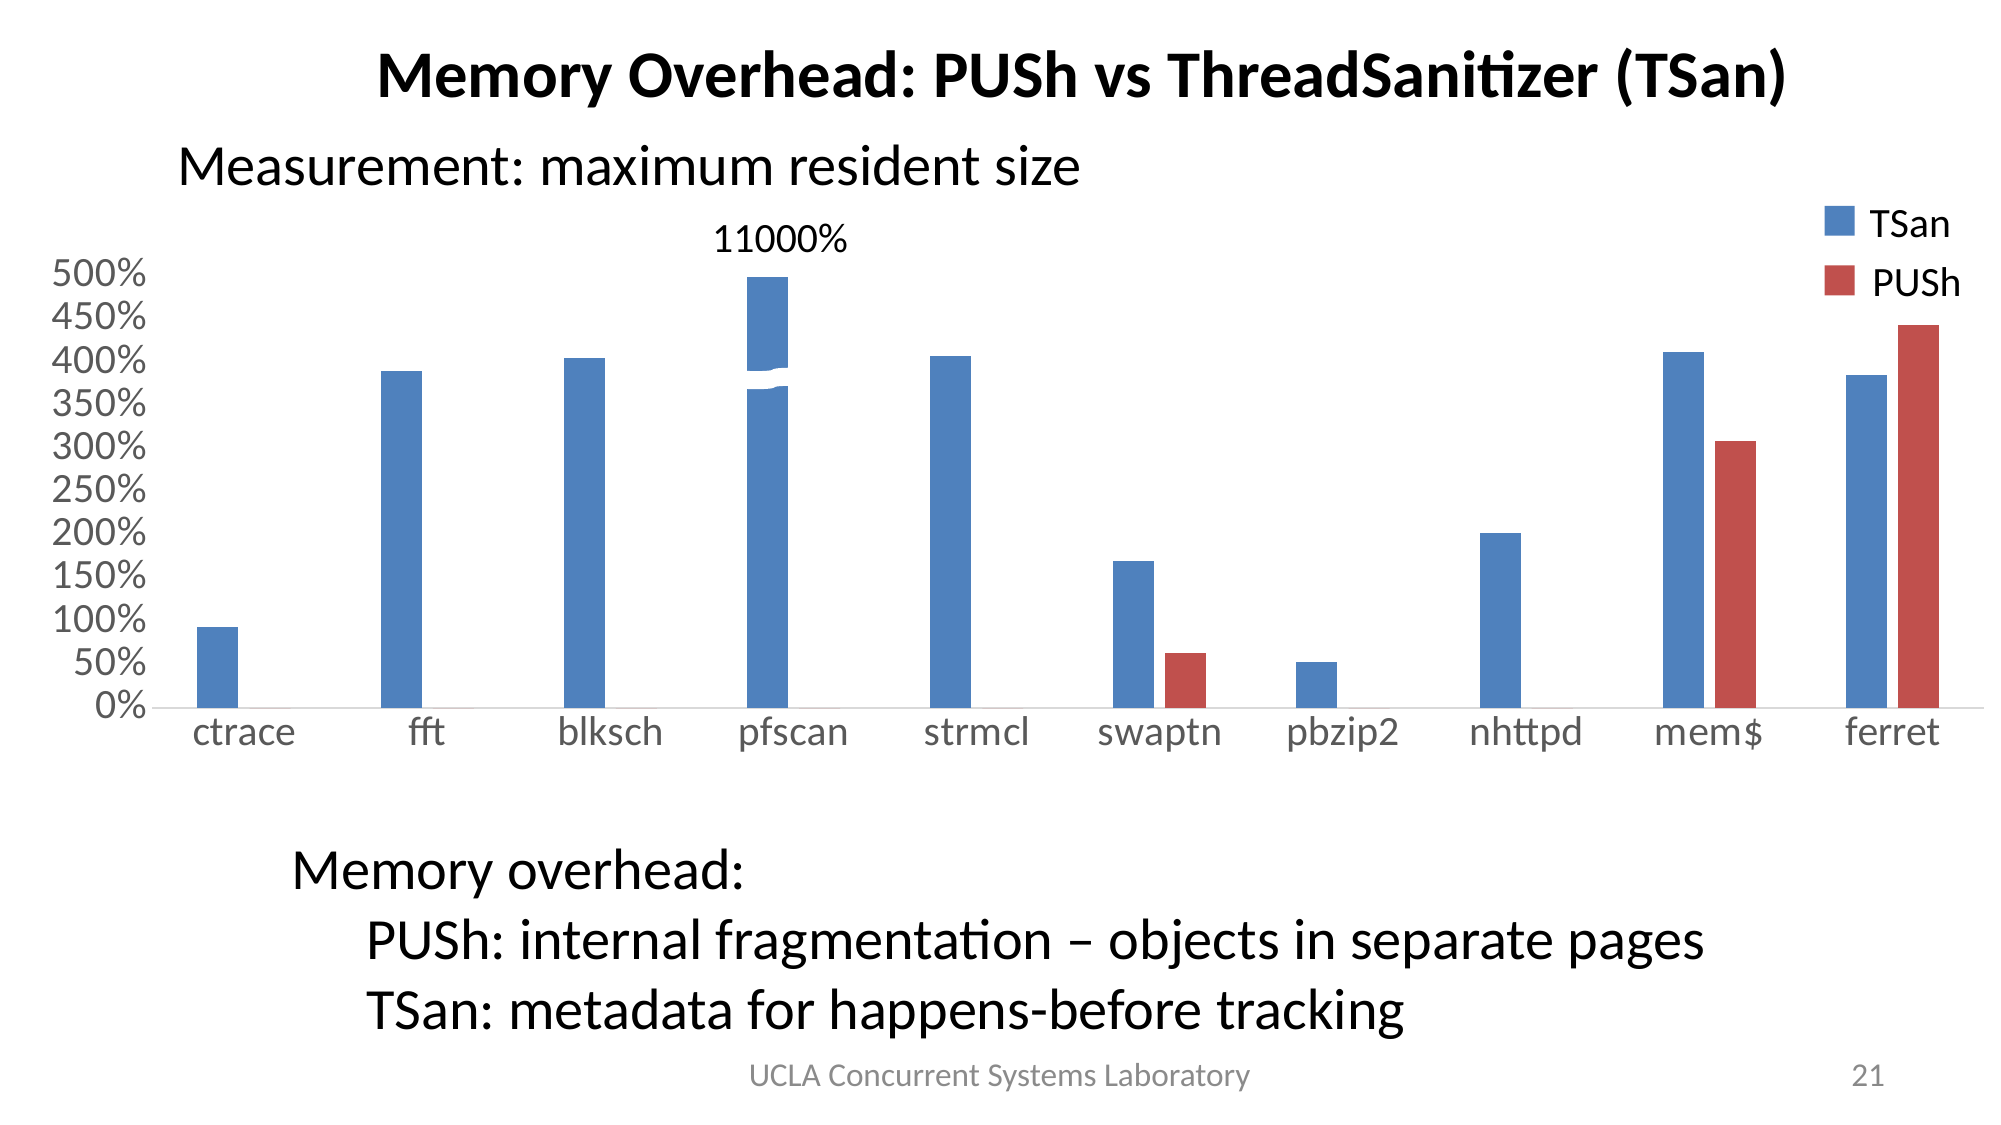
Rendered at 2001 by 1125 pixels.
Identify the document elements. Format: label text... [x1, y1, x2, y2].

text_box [1824, 187, 2000, 314]
slide_number 21 [1433, 1042, 1900, 1103]
title Memory Overhead: PUSh vs ThreadSanitizer (TSan) [324, 18, 1842, 123]
text_box 11000% [697, 205, 921, 240]
text_box Memory overhead: PUSh: internal fragmentation – objects in separate pages TSan: metadata for happens-before tracking [276, 823, 1855, 1049]
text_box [13, 242, 2000, 802]
footer UCLA Concurrent Systems Laboratory [683, 1049, 1317, 1103]
text_box Measurement: maximum resident size [162, 119, 1327, 205]
